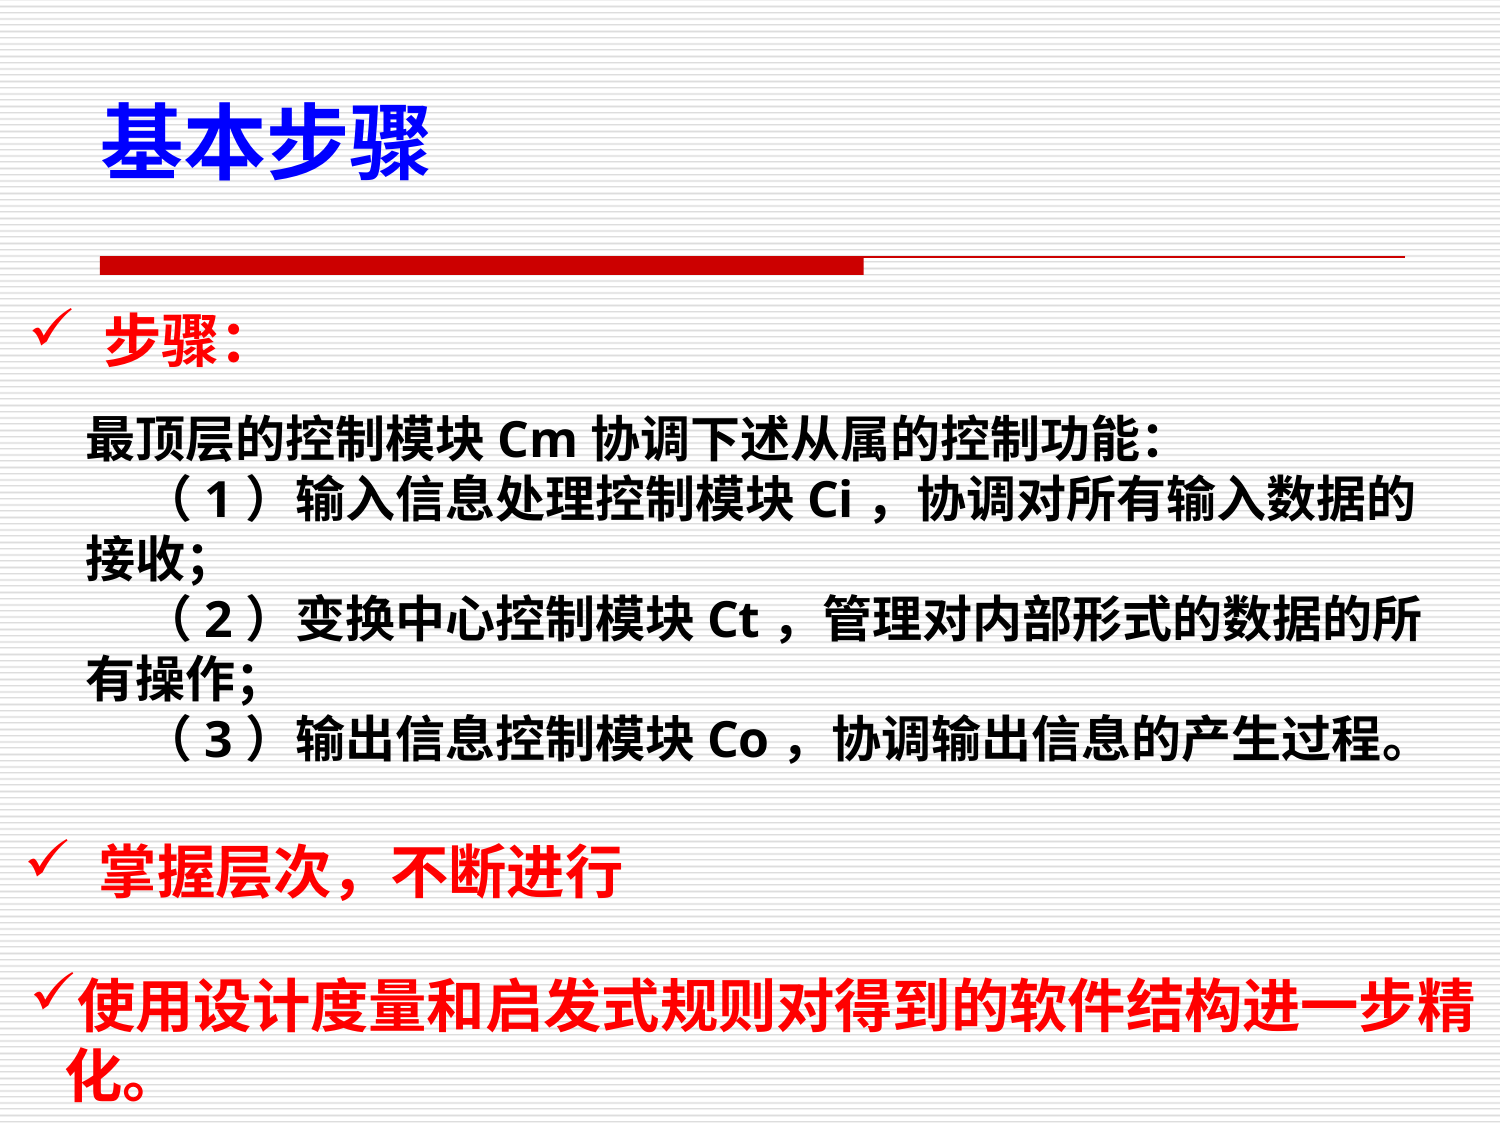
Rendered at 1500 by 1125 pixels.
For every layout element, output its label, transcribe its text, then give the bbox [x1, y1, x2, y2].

text_box 步骤： [27, 304, 279, 375]
text_box 最顶层的控制模块Cm协调下述从属的控制功能： （1）输入信息处理控制模块Ci，协调对所有输入数据的接收； （2）变换中心控制模块Ct，管理对内部形式的数据的所有操作； （3）输出信息控制模块Co，协调输出信息的产生过程。 [85, 407, 1444, 768]
text_box 基本步骤 [100, 90, 536, 191]
picture [0, 0, 1500, 1125]
text_box 掌握层次，不断进行 [23, 835, 624, 906]
text_box 使用设计度量和启发式规则对得到的软件结构进一步精化。 [29, 968, 1500, 1109]
